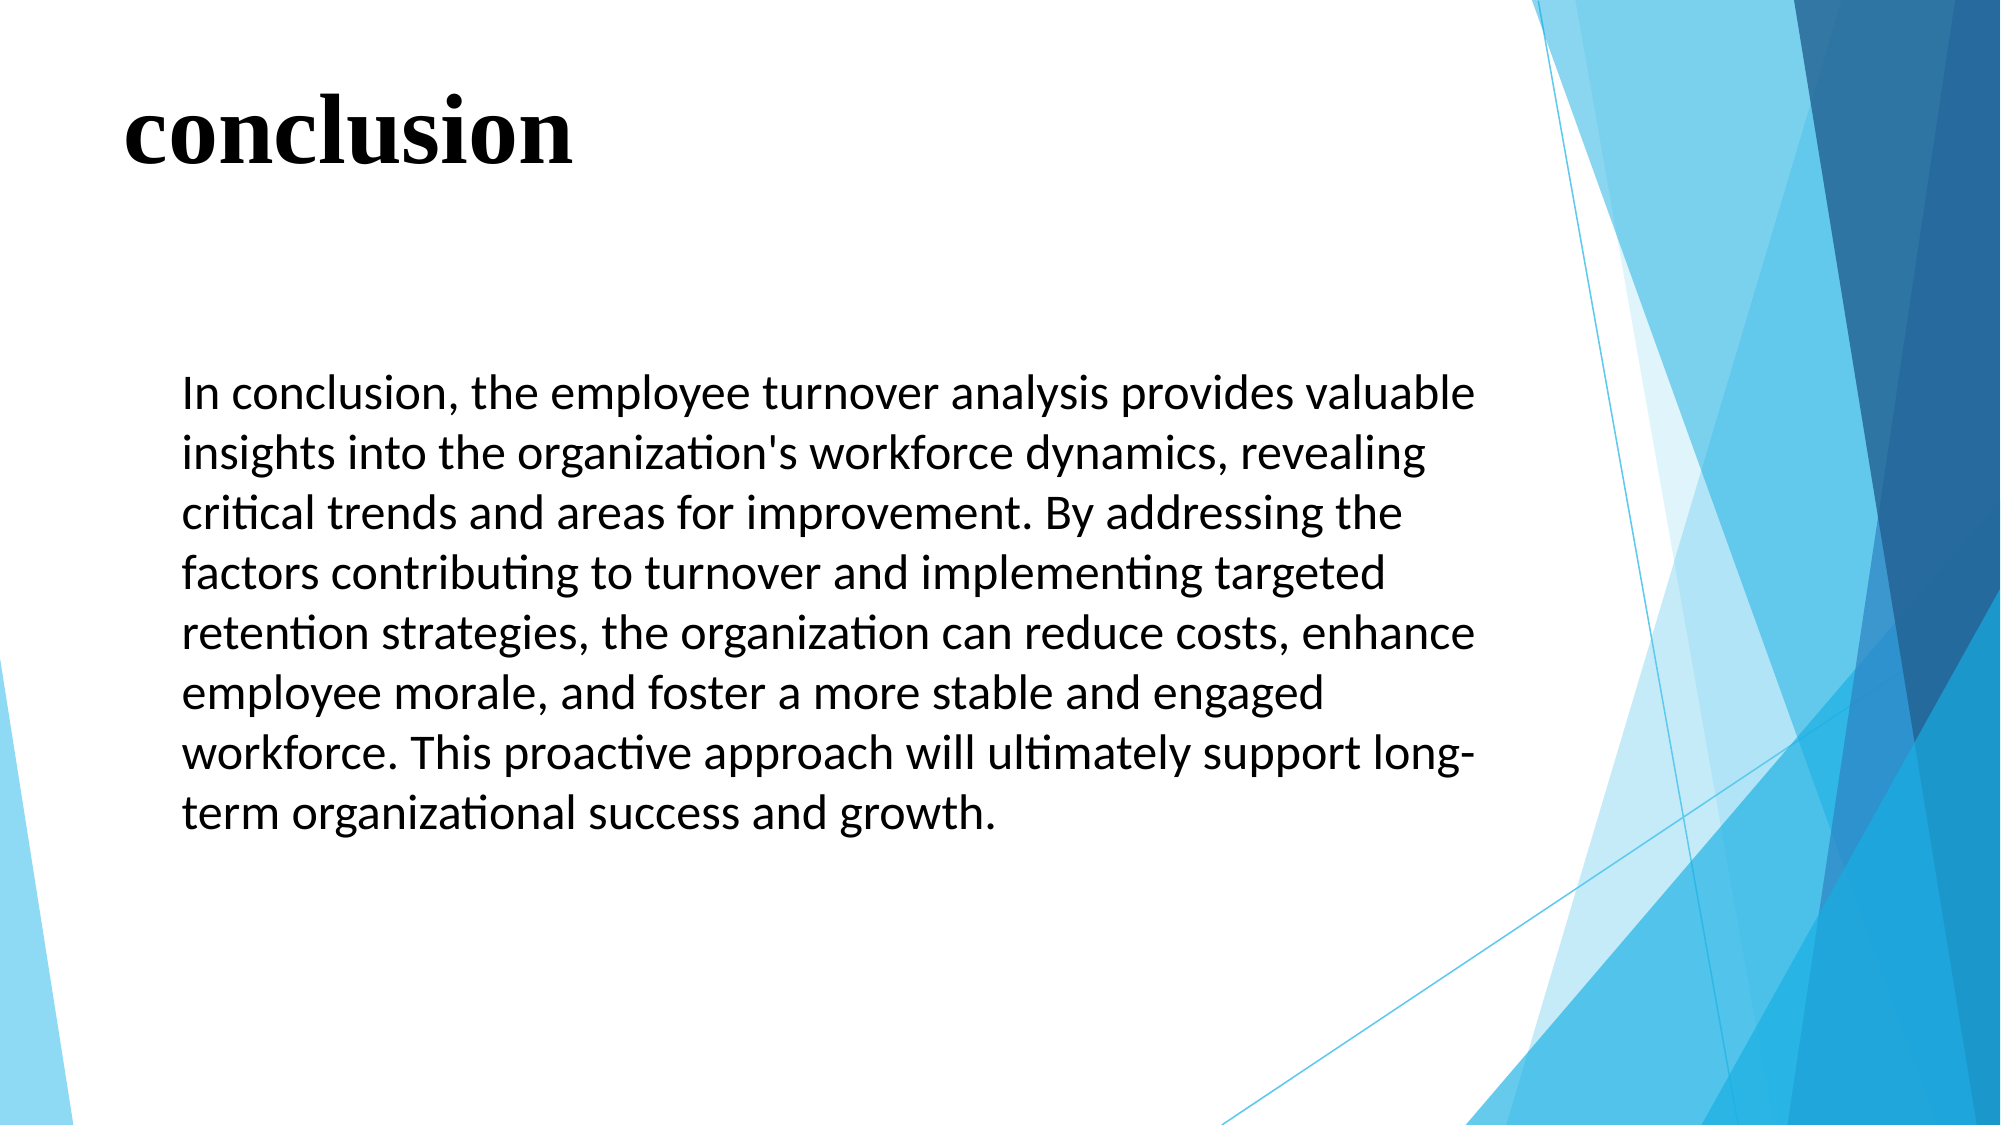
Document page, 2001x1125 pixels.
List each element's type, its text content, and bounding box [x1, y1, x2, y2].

text_box In conclusion, the employee turnover analysis provides valuable insights into the organization's workforce dynamics, revealing critical trends and areas for improvement. By addressing the factors contributing to turnover and implementing targeted retention strategies, the organization can reduce costs, enhance employee morale, and foster a more stable and engaged workforce. This proactive approach will ultimately support long-term organizational success and growth. [166, 351, 1501, 847]
title conclusion [123, 63, 1877, 188]
